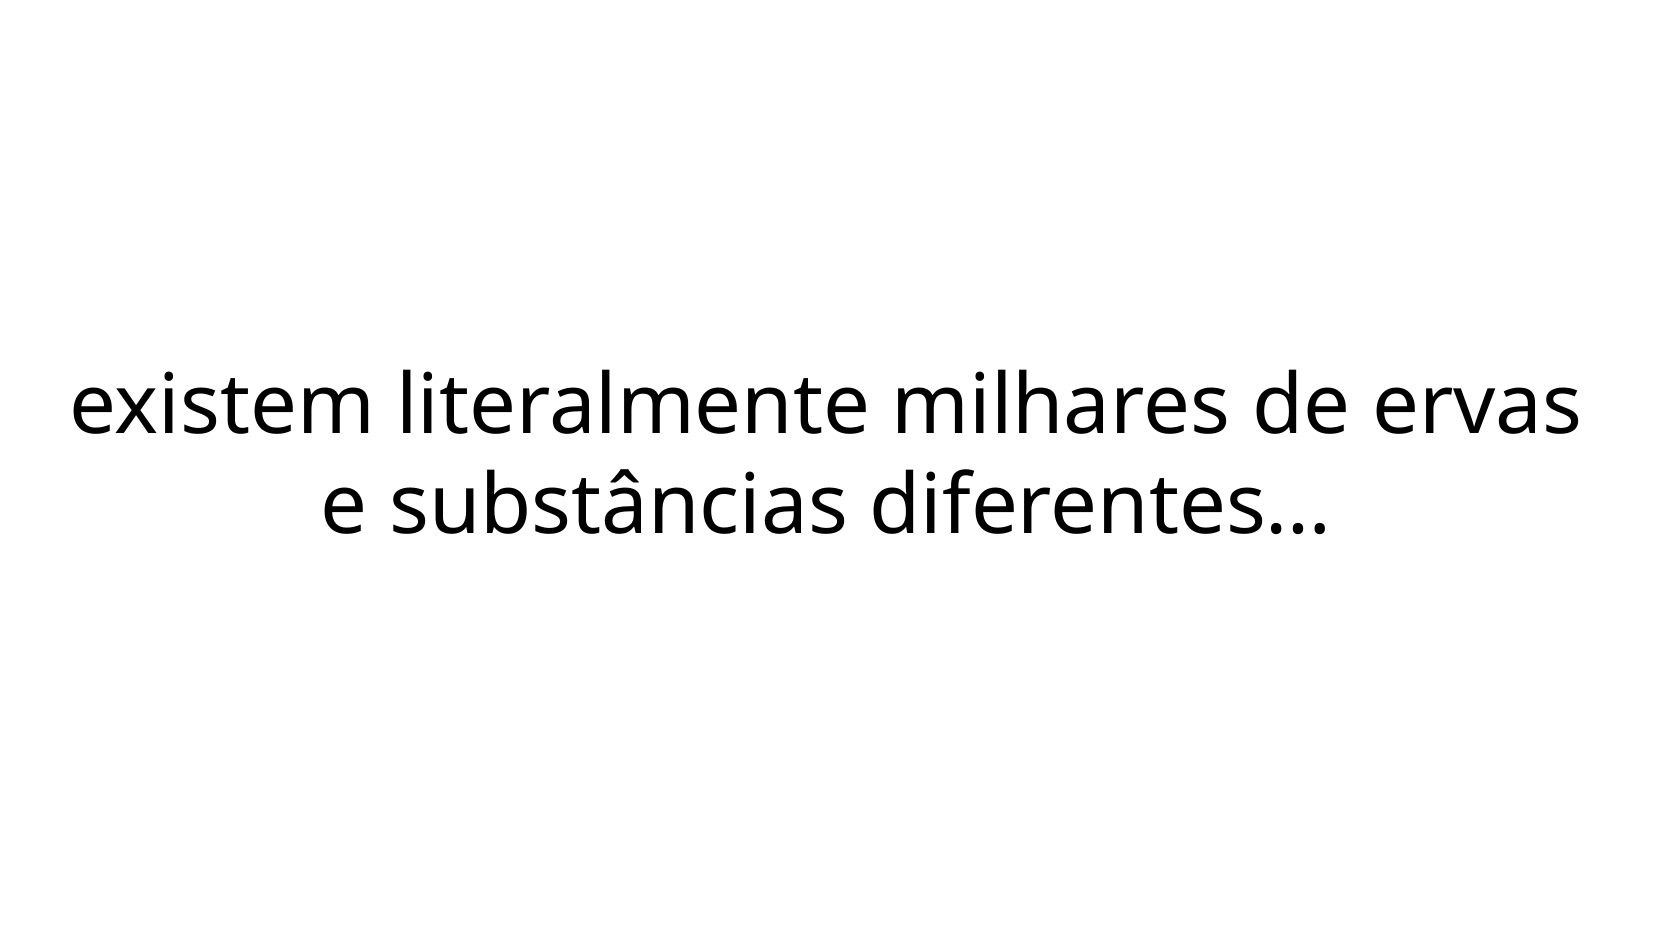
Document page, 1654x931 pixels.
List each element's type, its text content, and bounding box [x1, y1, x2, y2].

text_box existem literalmente milhares de ervas e substâncias diferentes… [46, 342, 1607, 558]
